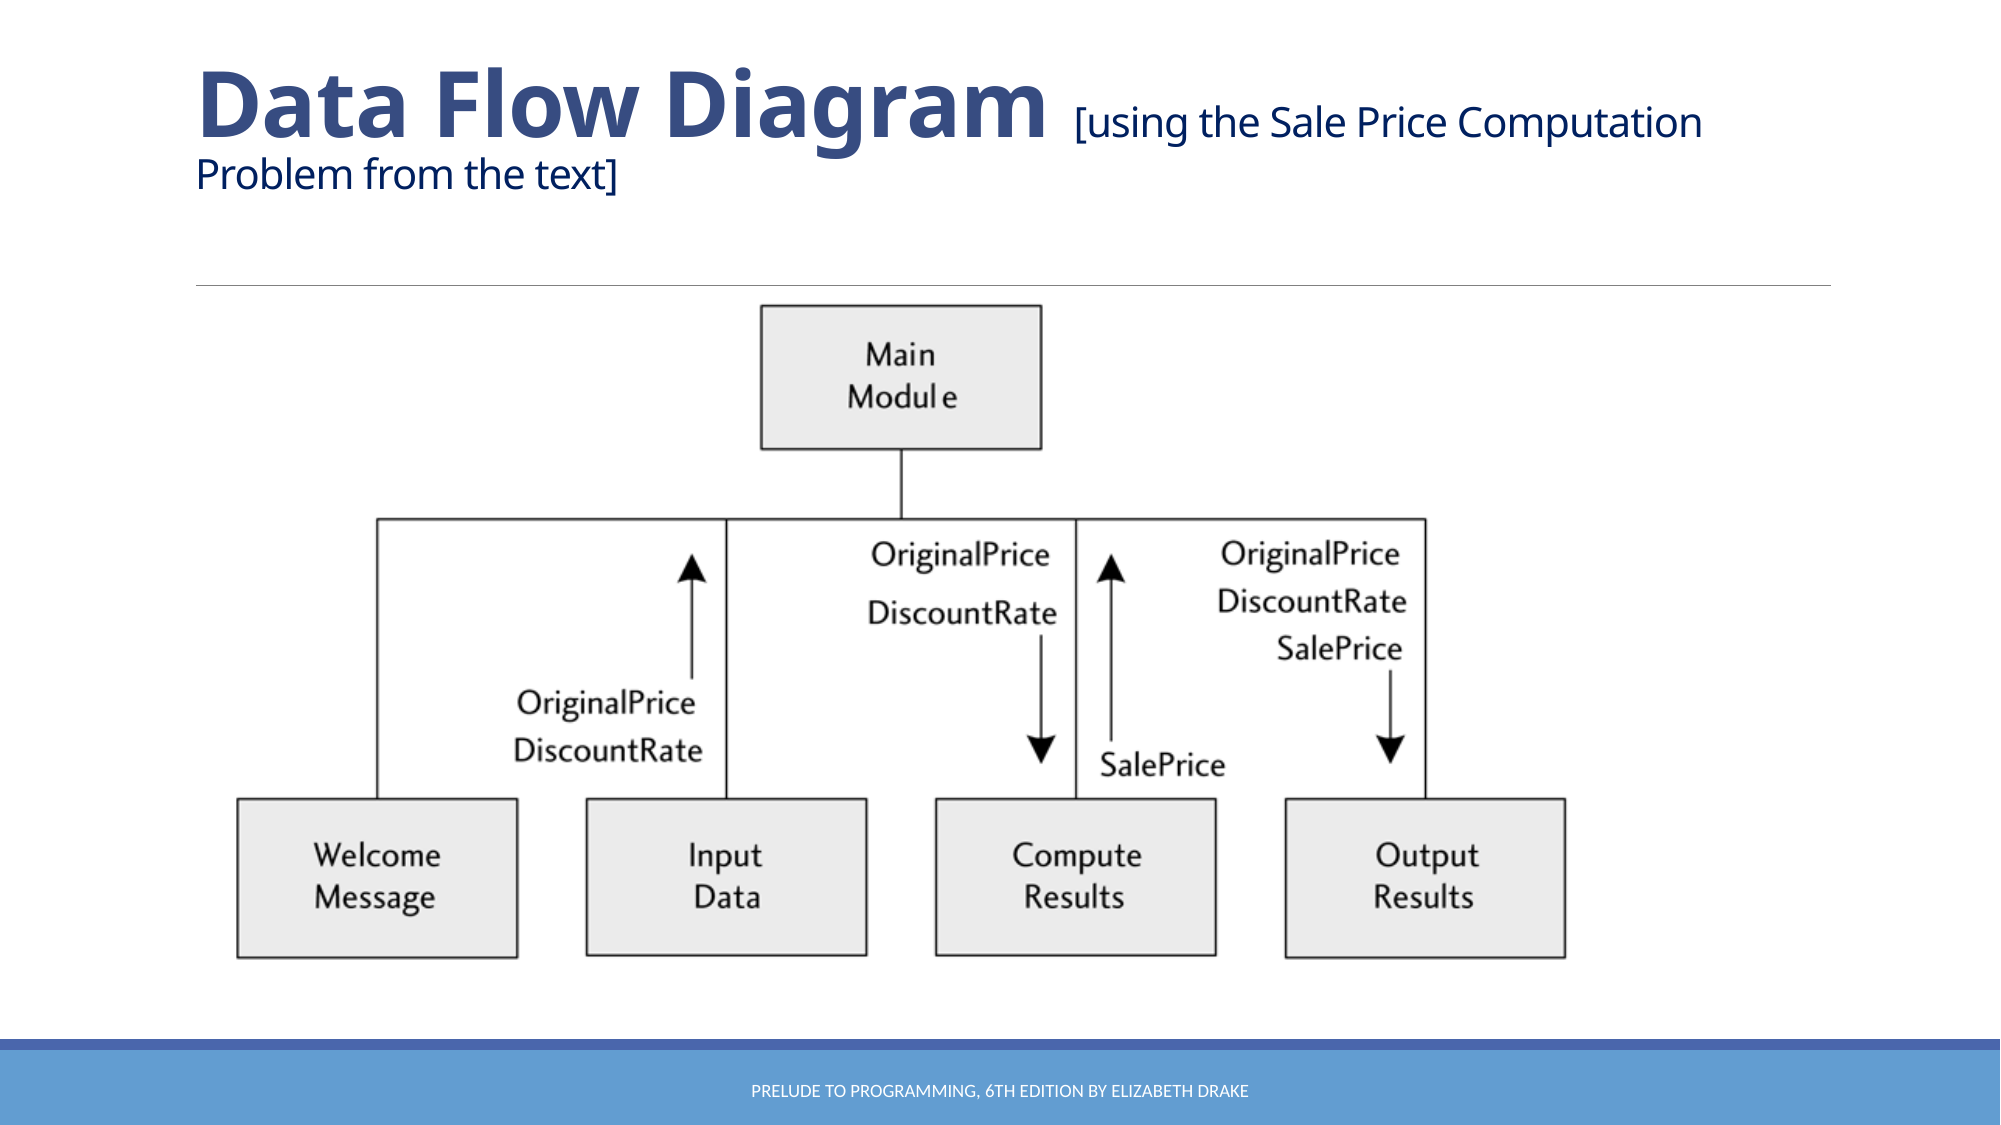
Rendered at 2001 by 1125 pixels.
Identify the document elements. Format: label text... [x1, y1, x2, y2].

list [231, 302, 1572, 964]
footer Prelude to Programming, 6th edition by Elizabeth Drake [604, 1059, 1396, 1120]
title Data Flow Diagram [using the Sale Price Computation Problem from the text] [180, 47, 1830, 206]
